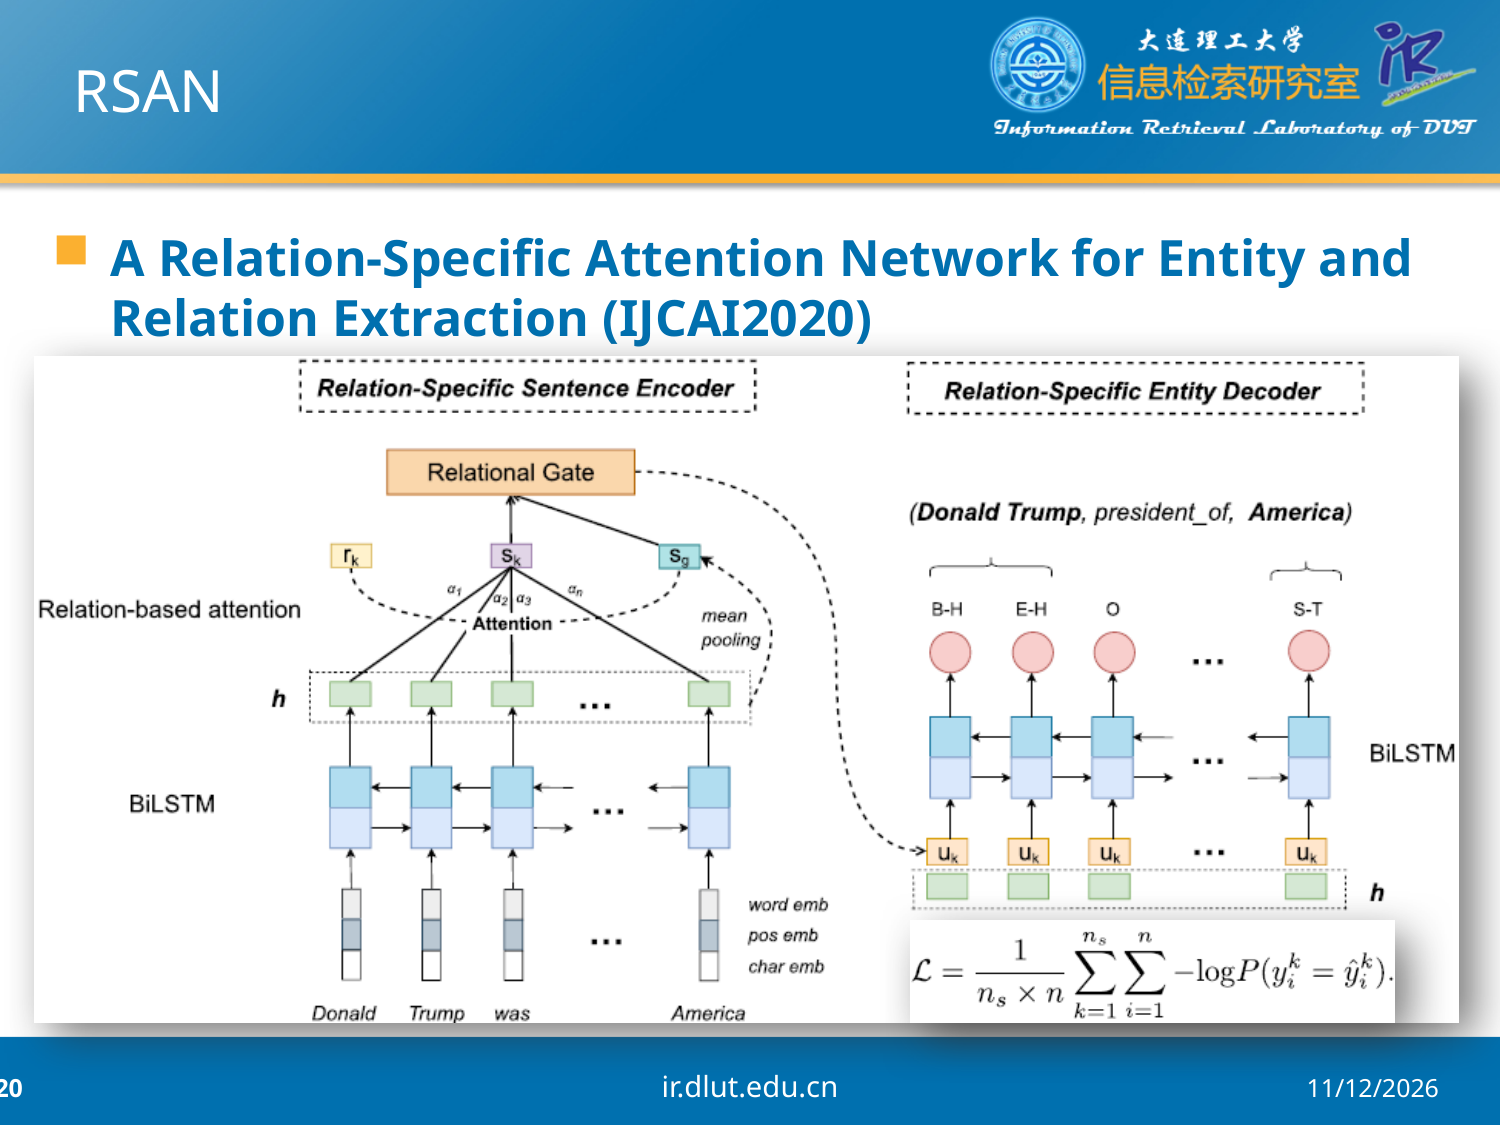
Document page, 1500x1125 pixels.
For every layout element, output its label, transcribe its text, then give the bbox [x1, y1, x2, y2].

picture [0, 0, 1500, 1125]
list A Relation-Specific Attention Network for Entity and Relation Extraction (IJCAI2020) [37, 218, 1459, 352]
title RSAN [58, 45, 944, 133]
